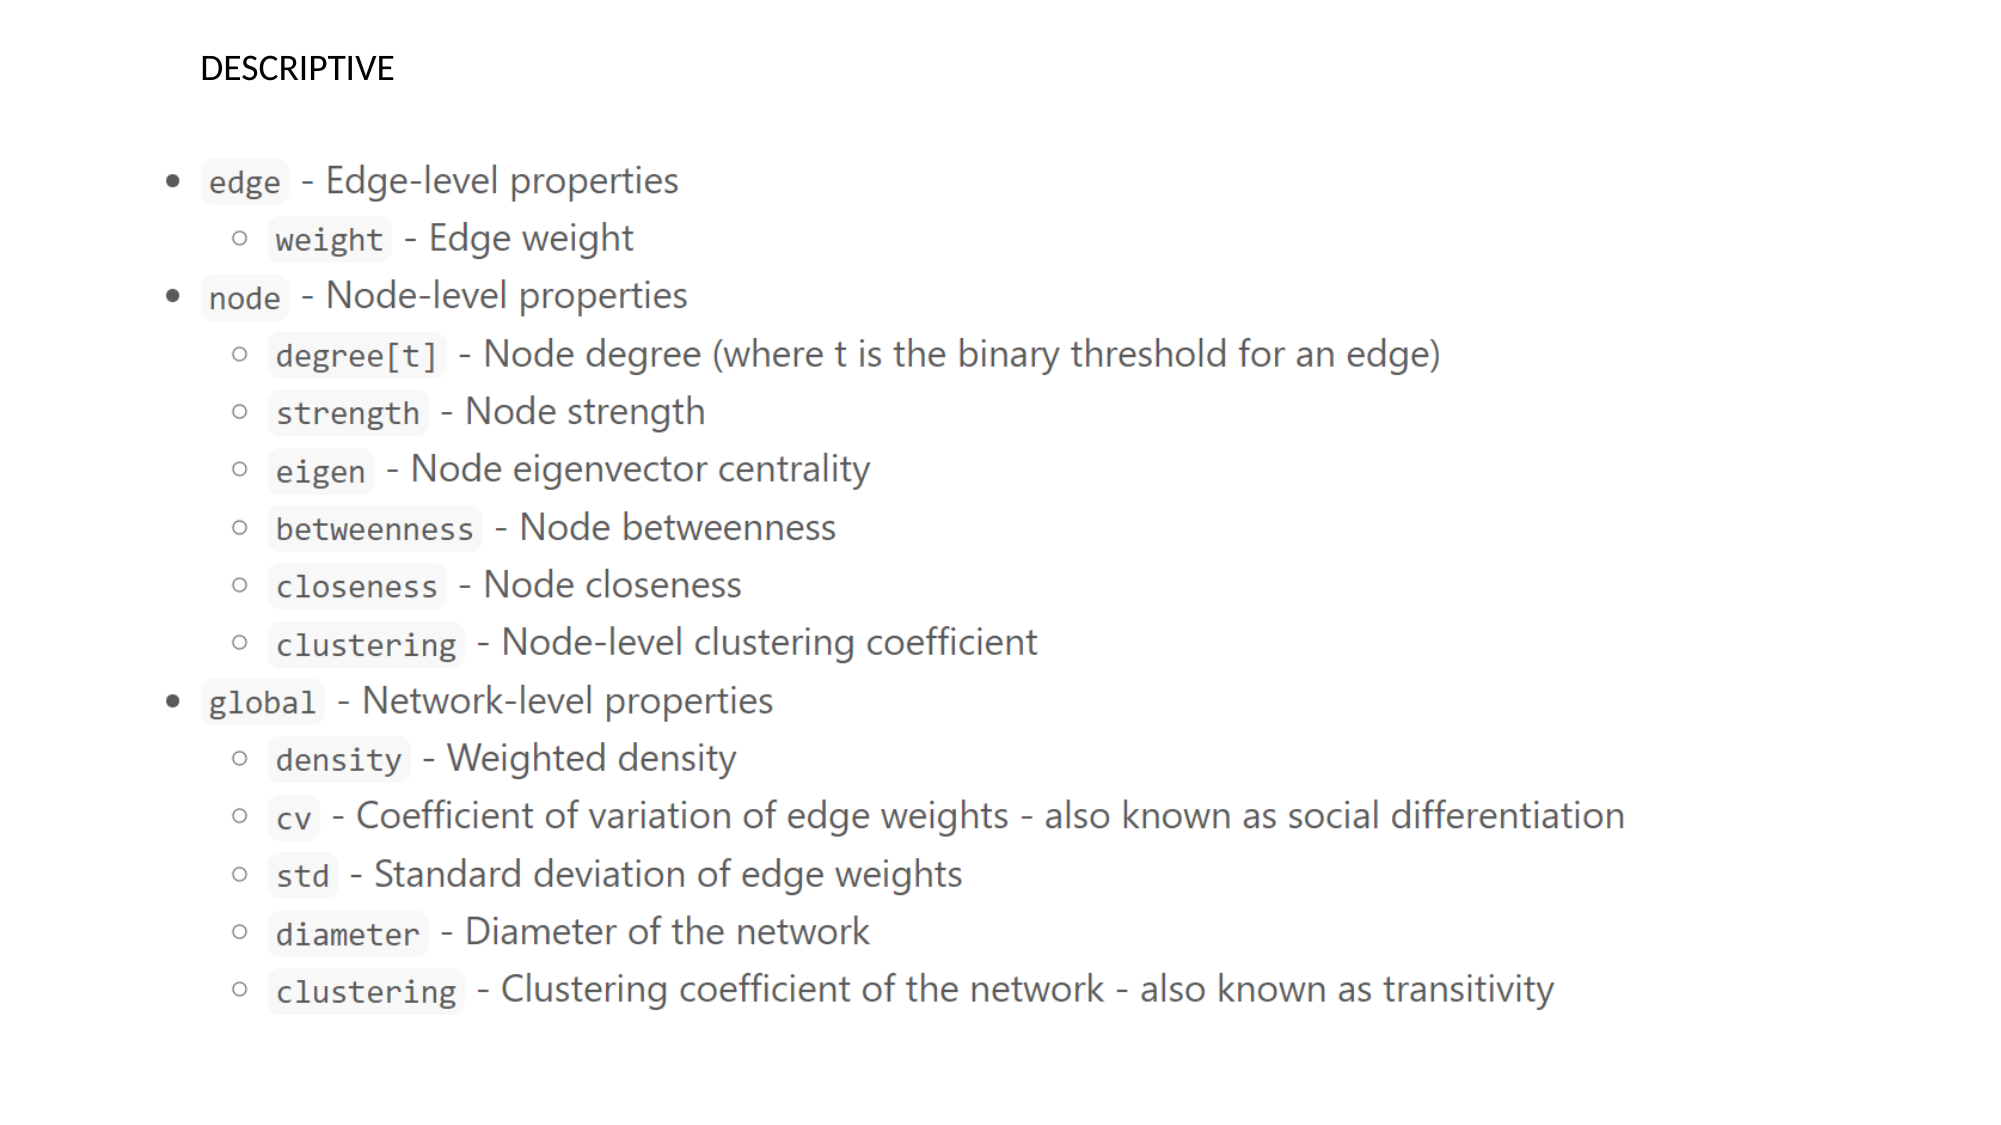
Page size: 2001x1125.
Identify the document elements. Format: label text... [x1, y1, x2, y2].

text_box DESCRIPTIVE [185, 35, 688, 96]
picture [122, 124, 1648, 1034]
